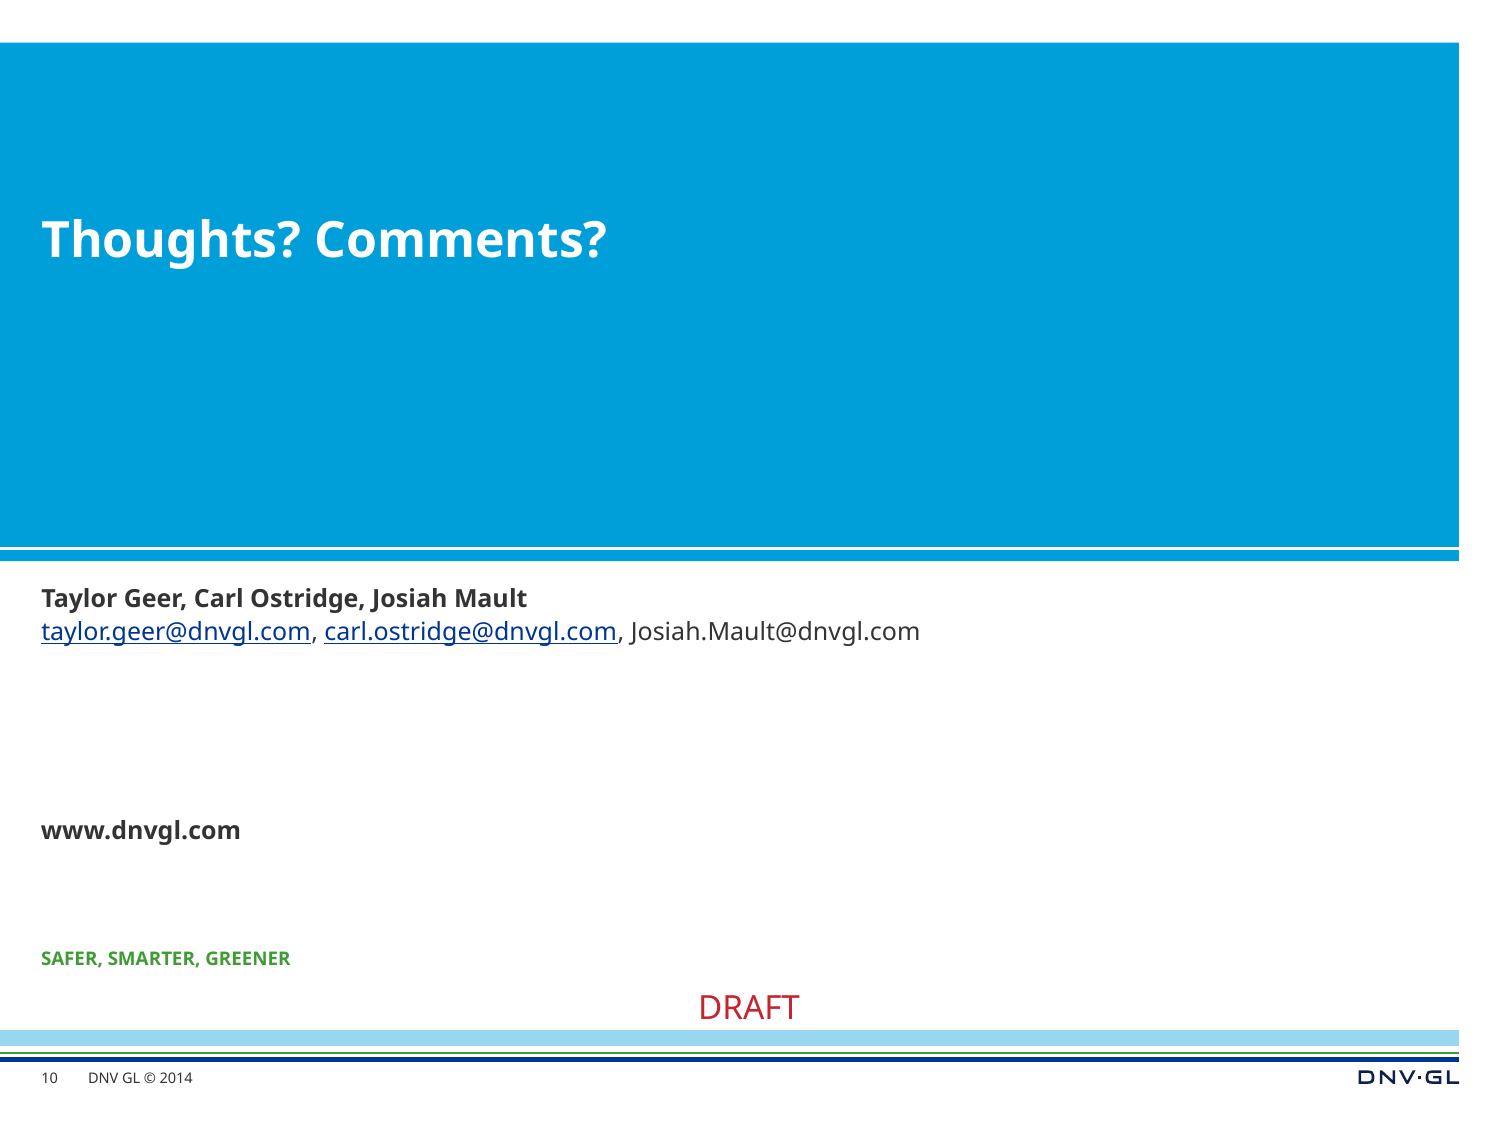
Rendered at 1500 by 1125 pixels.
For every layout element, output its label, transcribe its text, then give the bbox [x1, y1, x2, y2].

slide_number 10 [41, 1069, 81, 1099]
list Taylor Geer, Carl Ostridge, Josiah Mault [41, 577, 738, 613]
title Thoughts? Comments? [41, 207, 1424, 422]
list taylor.geer@dnvgl.com, carl.ostridge@dnvgl.com, Josiah.Mault@dnvgl.com [41, 615, 1063, 650]
